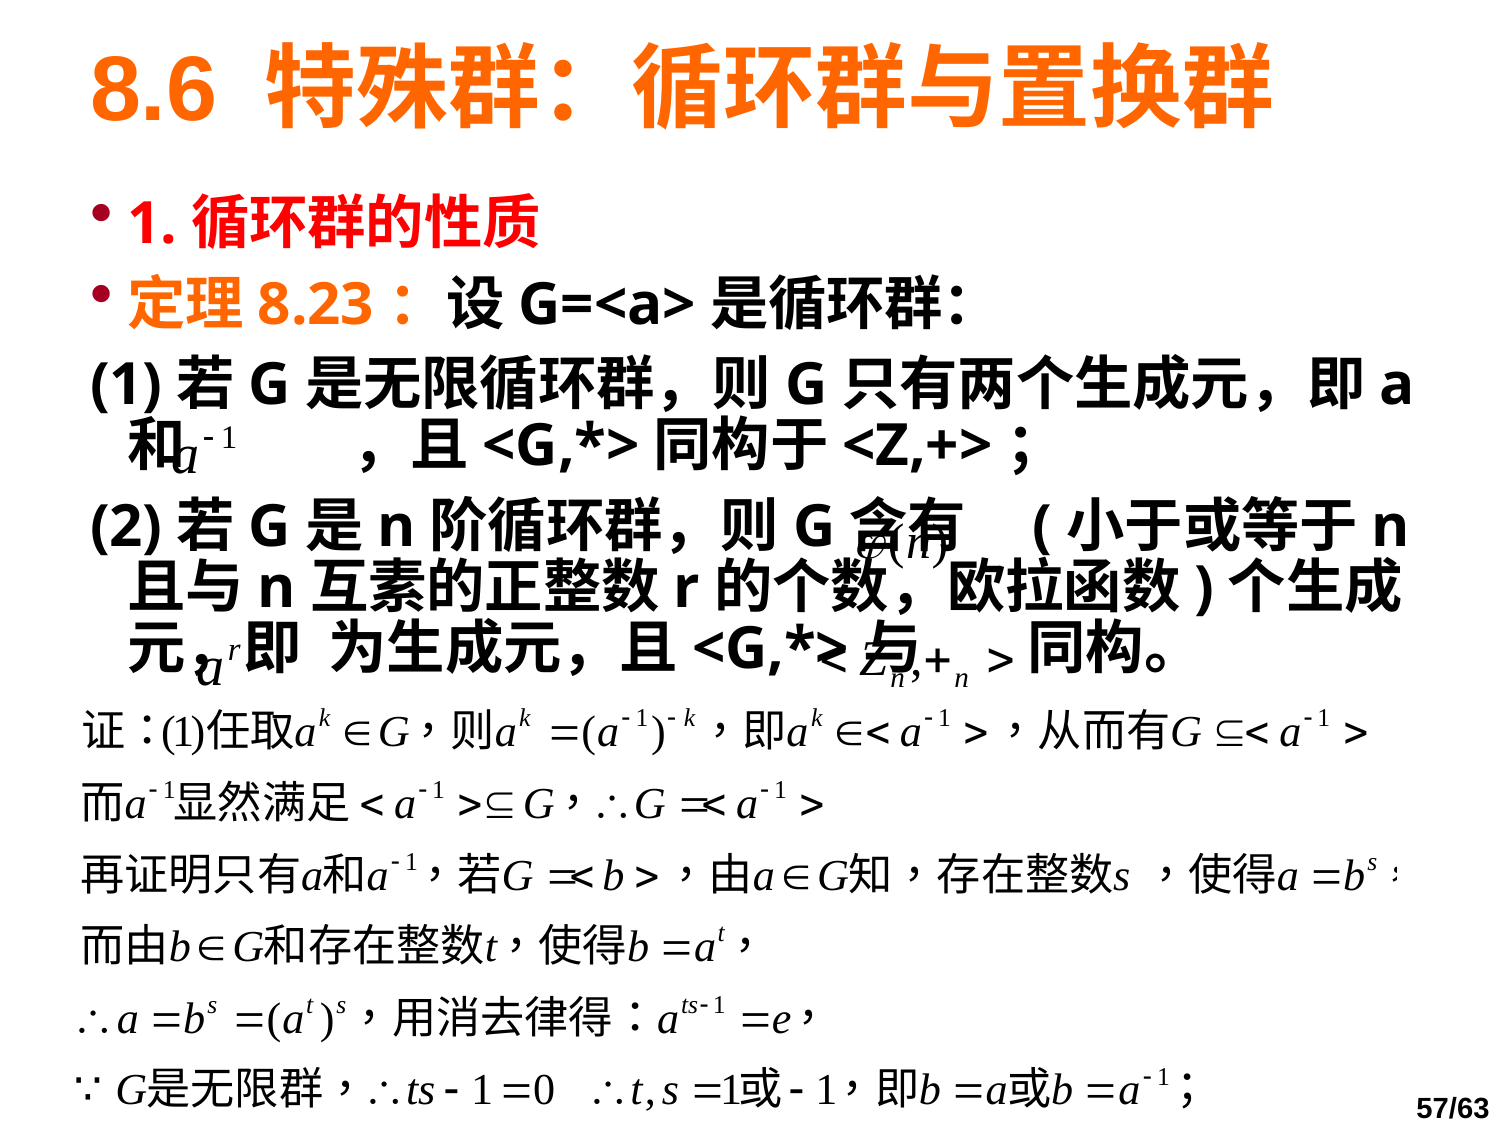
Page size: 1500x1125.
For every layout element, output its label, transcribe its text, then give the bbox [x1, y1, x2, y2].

list 1.循环群的性质 定理8.23：设G=<a>是循环群： (1)若G是无限循环群，则G只有两个生成元，即a和bksp，且<G,*>同构于<Z,+>； (2)若G是n阶循环群，则G含有 (小于或等于n且与n互素的正整数r的个数，欧拉函数)个生成元，即 为生成元，且<G,*>与 同构。 [75, 187, 1450, 1088]
title 8.6 特殊群：循环群与置换群 [74, 37, 1426, 143]
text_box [162, 412, 248, 488]
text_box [74, 697, 1398, 1125]
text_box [187, 624, 254, 696]
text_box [849, 512, 959, 580]
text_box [812, 624, 1021, 696]
